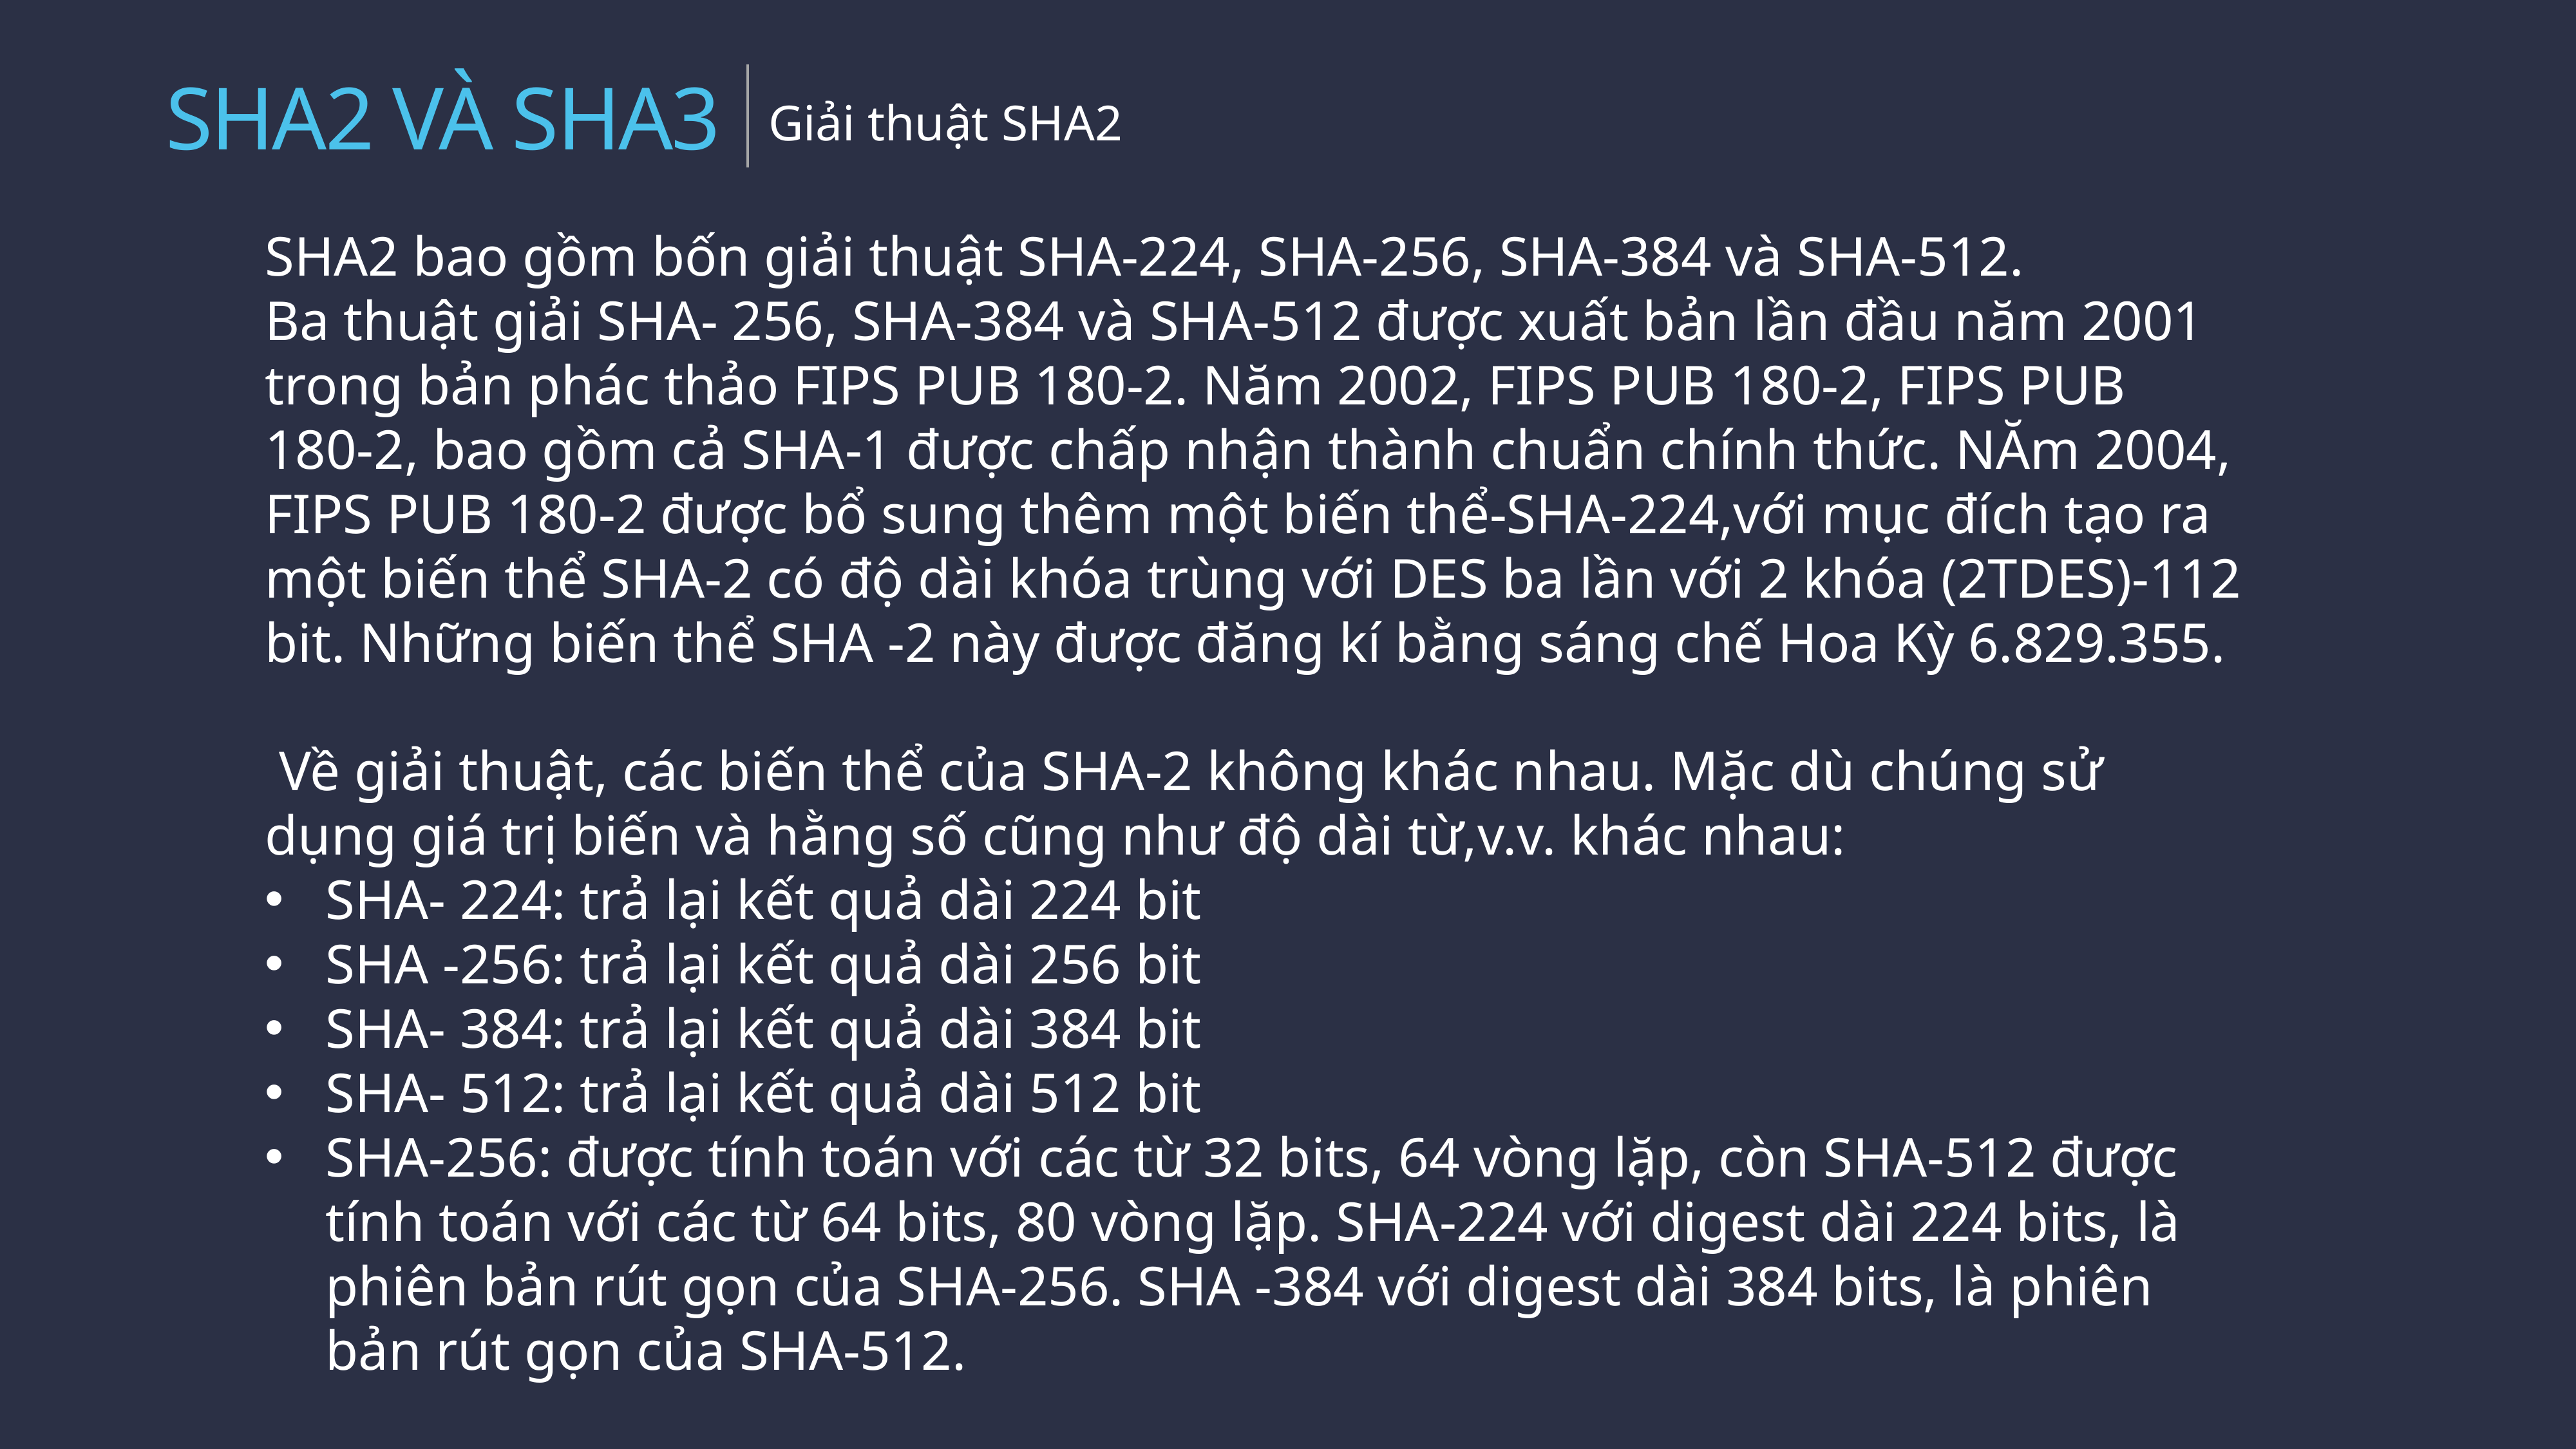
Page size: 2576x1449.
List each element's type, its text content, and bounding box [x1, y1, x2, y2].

text_box SHA2 VÀ SHA3 [166, 63, 721, 167]
text_box Giải thuật SHA2 [759, 88, 1133, 155]
text_box SHA2 bao gồm bốn giải thuật SHA-224, SHA-256, SHA-384 và SHA-512. Ba thuật giải SHA- 256, SHA-384 và SHA-512 được xuất bản lần đầu năm 2001 trong bản phác thảo FIPS PUB 180-2. Năm 2002, FIPS PUB 180-2, FIPS PUB 180-2, bao gồm cả SHA-1 được chấp nhận thành chuẩn chính thức. NĂm 2004, FIPS PUB 180-2 được bổ sung thêm một biến thể-SHA-224,với mục đích tạo ra một biến thể SHA-2 có độ dài khóa trùng với DES ba lần với 2 khóa (2TDES)-112 bit. Những biến thể SHA -2 này được đăng kí bằng sáng chế Hoa Kỳ 6.829.355. Về giải thuật, các biến thể của SHA-2 không khác nhau. Mặc dù chúng sử dụng giá trị biến và hằng số cũng như độ dài từ,v.v. khác nhau: SHA- 224: trả lại kết quả dài 224 bit SHA -256: trả lại kết quả dài 256 bit SHA- 384: trả lại kết quả dài 384 bit SHA- 512: trả lại kết quả dài 512 bit SHA-256: được tính toán với các từ 32 bits, 64 vòng lặp, còn SHA-512 được tính toán với các từ 64 bits, 80 vòng lặp. SHA-224 với digest dài 224 bits, là phiên bản rút gọn của SHA-256. SHA -384 với digest dài 384 bits, là phiên bản rút gọn của SHA-512. [255, 217, 2254, 1386]
